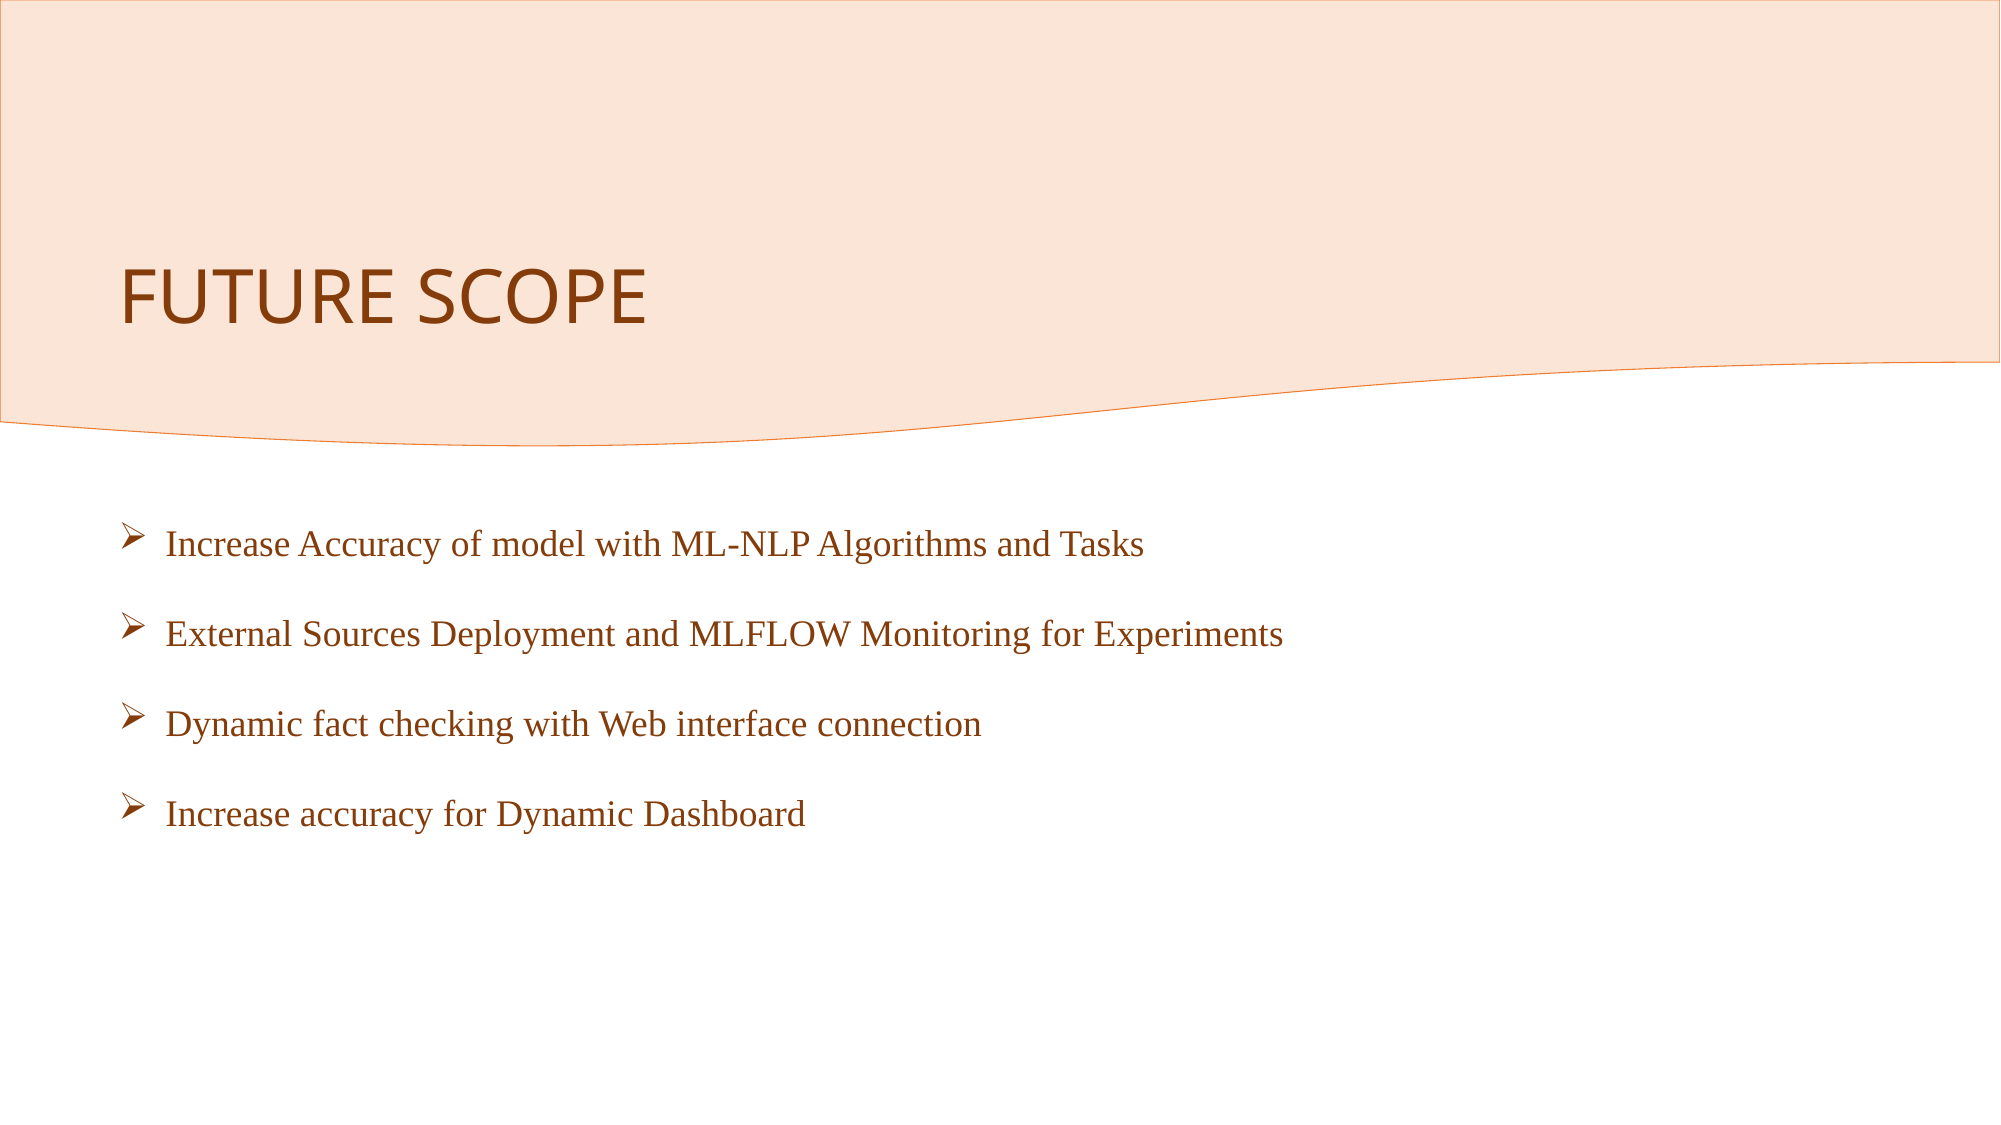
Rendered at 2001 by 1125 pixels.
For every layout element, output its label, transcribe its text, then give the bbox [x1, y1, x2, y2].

text_box FUTURE SCOPE Increase Accuracy of model with ML-NLP Algorithms and Tasks External Sources Deployment and MLFLOW Monitoring for Experiments Dynamic fact checking with Web interface connection Increase accuracy for Dynamic Dashboard [103, 241, 1580, 841]
text_box [0, 0, 2000, 430]
